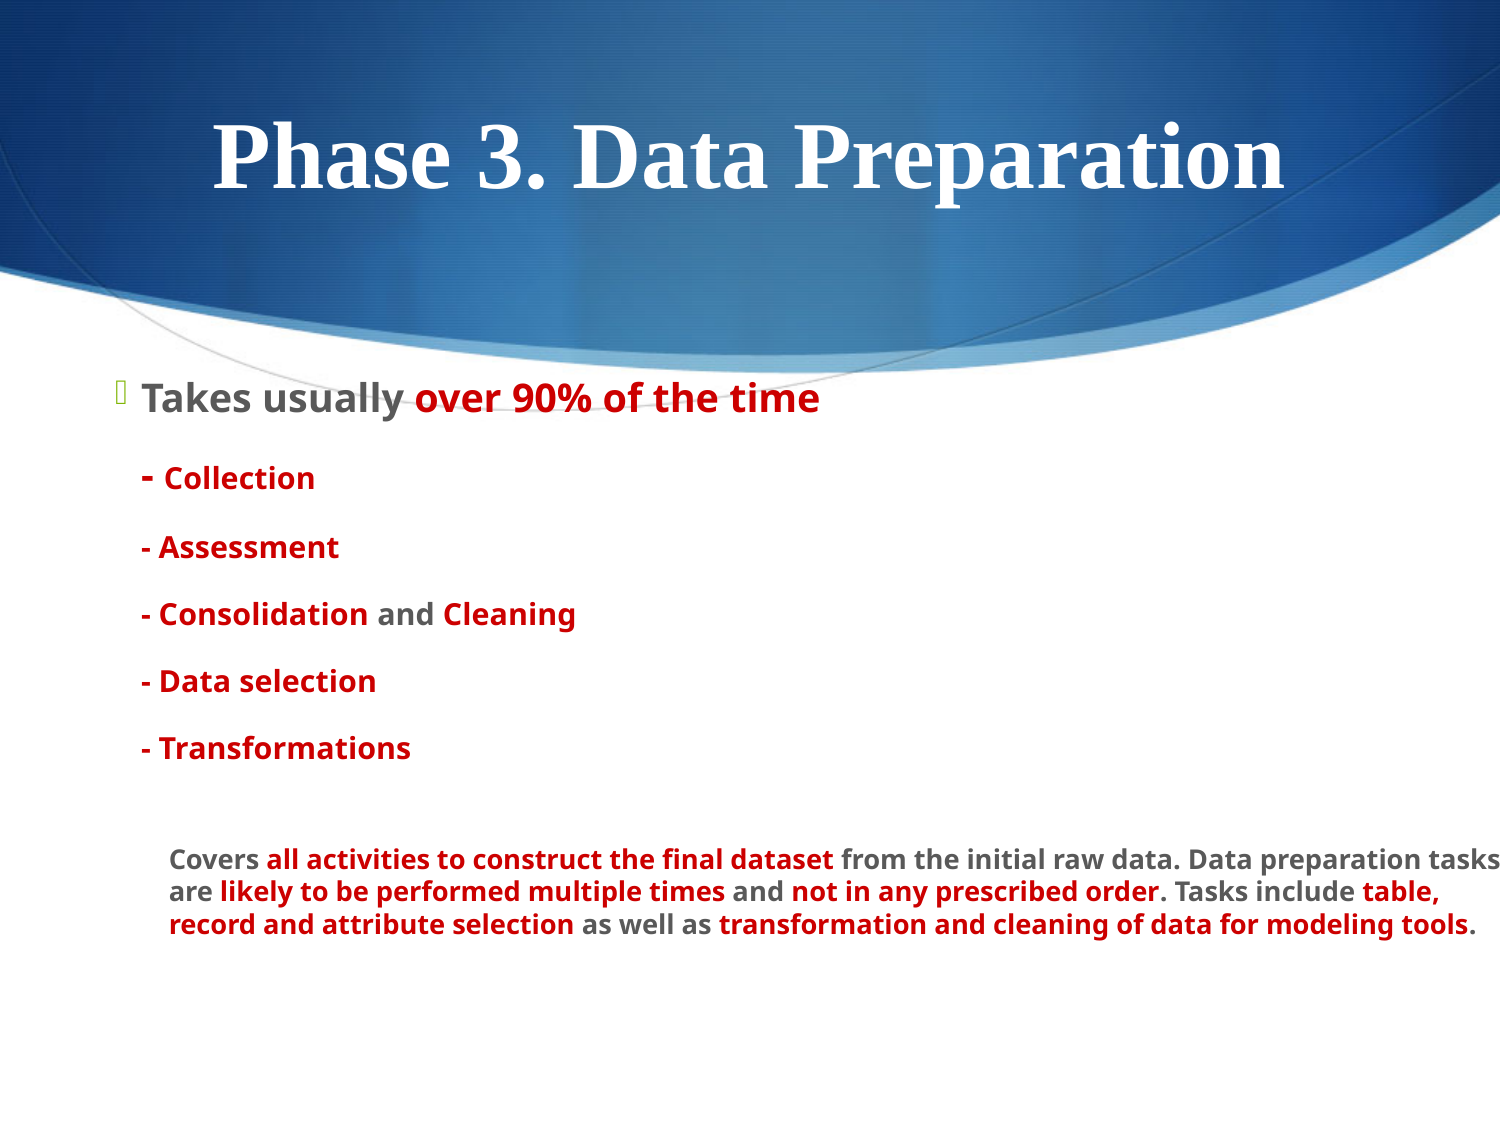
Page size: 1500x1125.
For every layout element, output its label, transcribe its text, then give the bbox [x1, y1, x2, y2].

list Takes usually over 90% of the time - Collection - Assessment - Consolidation and Cleaning - Data selection - Transformations Covers all activities to construct the final dataset from the initial raw data. Data preparation tasks are likely to be performed multiple times and not in any prescribed order. Tasks include table, record and attribute selection as well as transformation and cleaning of data for modeling tools. [100, 365, 1500, 968]
title Phase 3. Data Preparation [75, 56, 1425, 245]
picture [0, 0, 1500, 1125]
